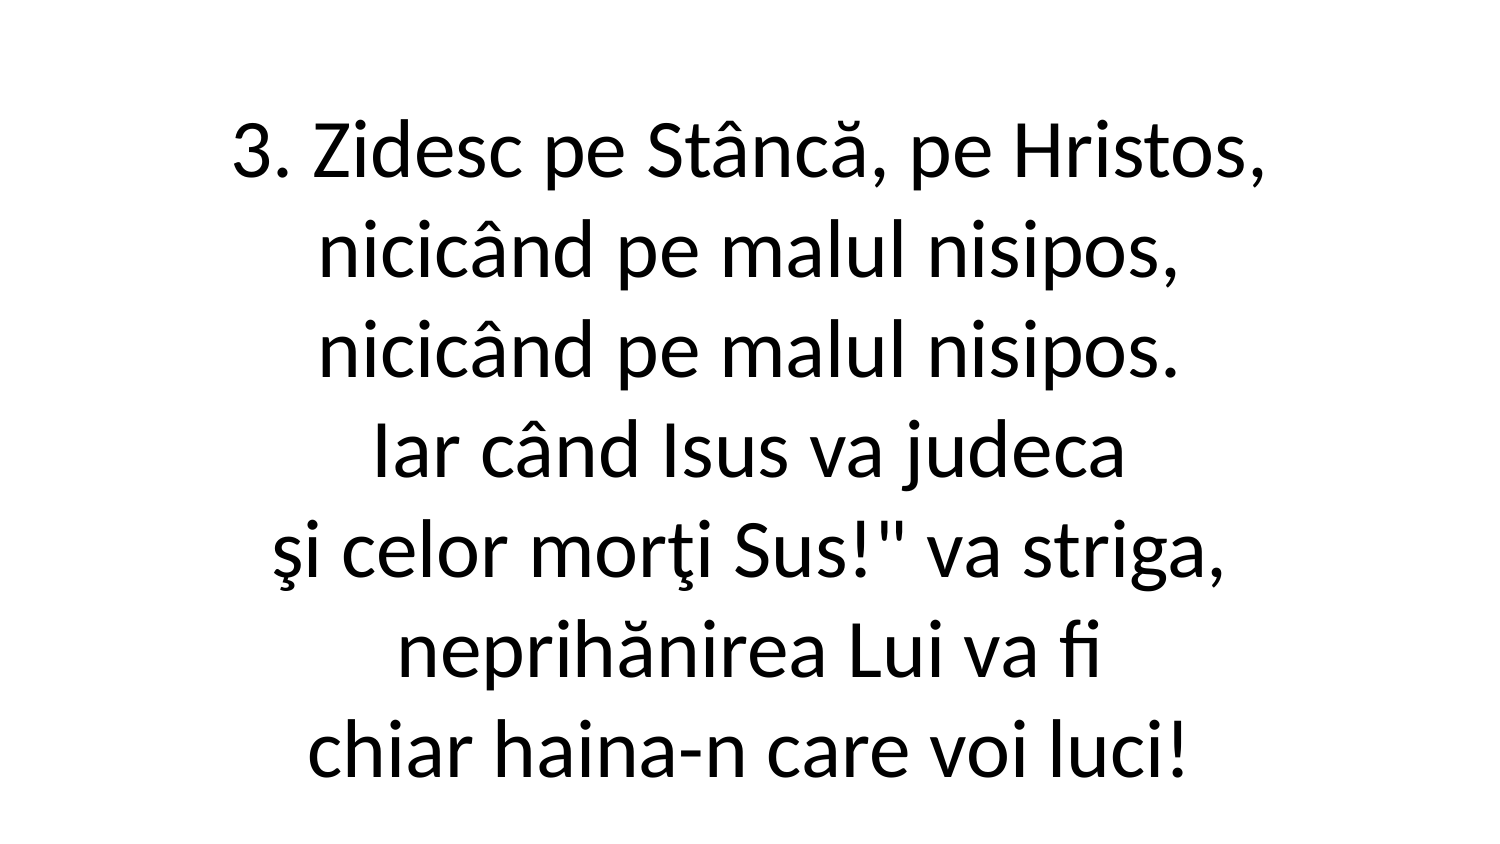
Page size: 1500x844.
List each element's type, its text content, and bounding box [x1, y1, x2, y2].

text_box 3. Zidesc pe Stâncă, pe Hristos, nicicând pe malul nisipos, nicicând pe malul nisipos. Iar când Isus va judeca şi celor morţi Sus!" va striga, neprihănirea Lui va fi chiar haina-n care voi luci! [215, 42, 1284, 802]
